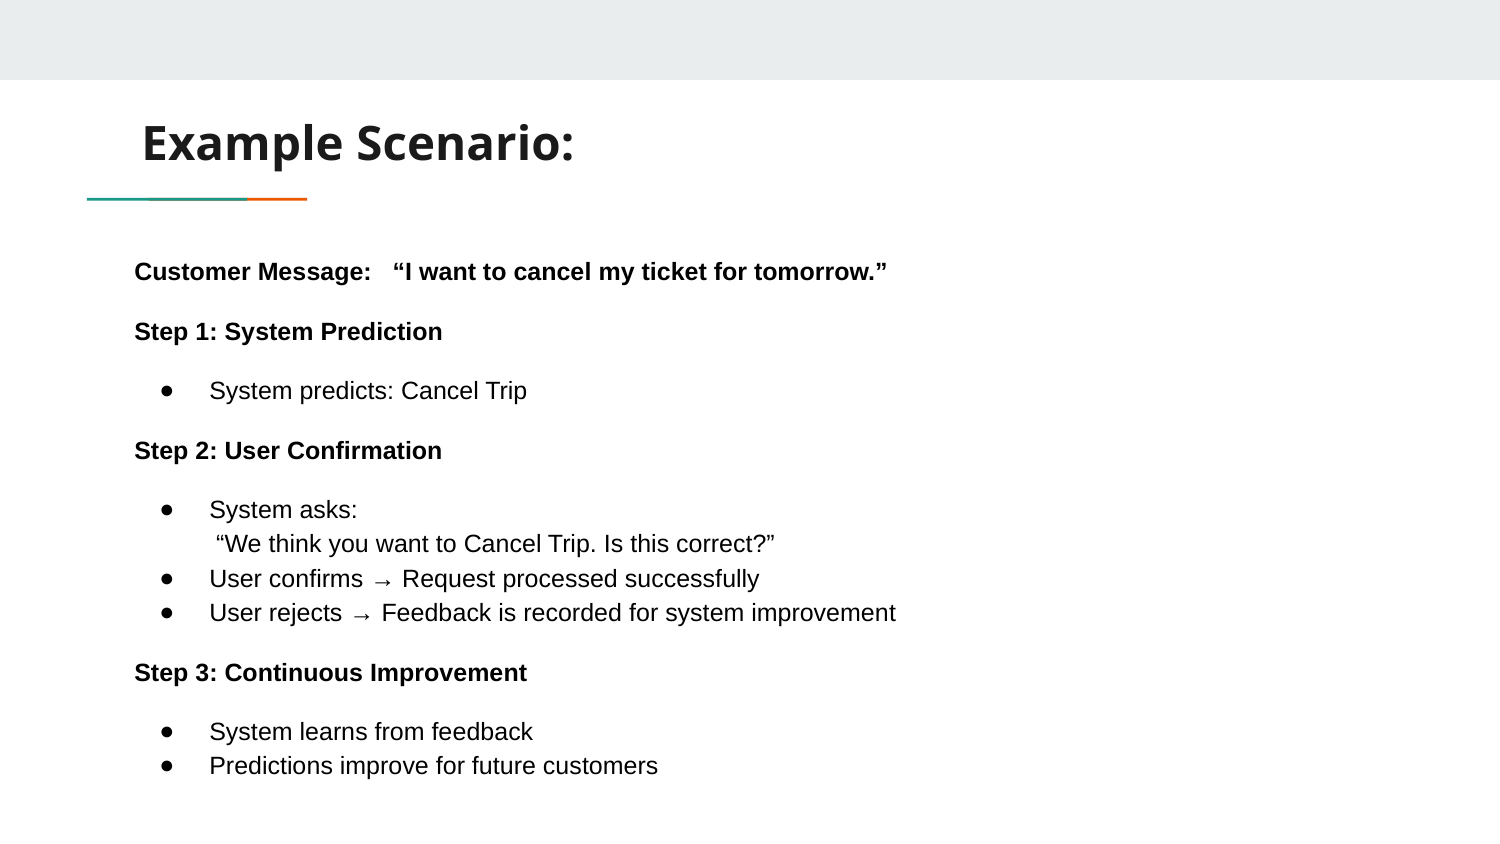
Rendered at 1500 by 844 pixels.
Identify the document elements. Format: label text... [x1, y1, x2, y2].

title Example Scenario: [126, 97, 1388, 186]
list Customer Message: “I want to cancel my ticket for tomorrow.” Step 1: System Prediction System predicts: Cancel Trip Step 2: User Confirmation System asks: “We think you want to Cancel Trip. Is this correct?” User confirms → Request processed successfully User rejects → Feedback is recorded for system improvement Step 3: Continuous Improvement System learns from feedback Predictions improve for future customers [119, 236, 1500, 827]
